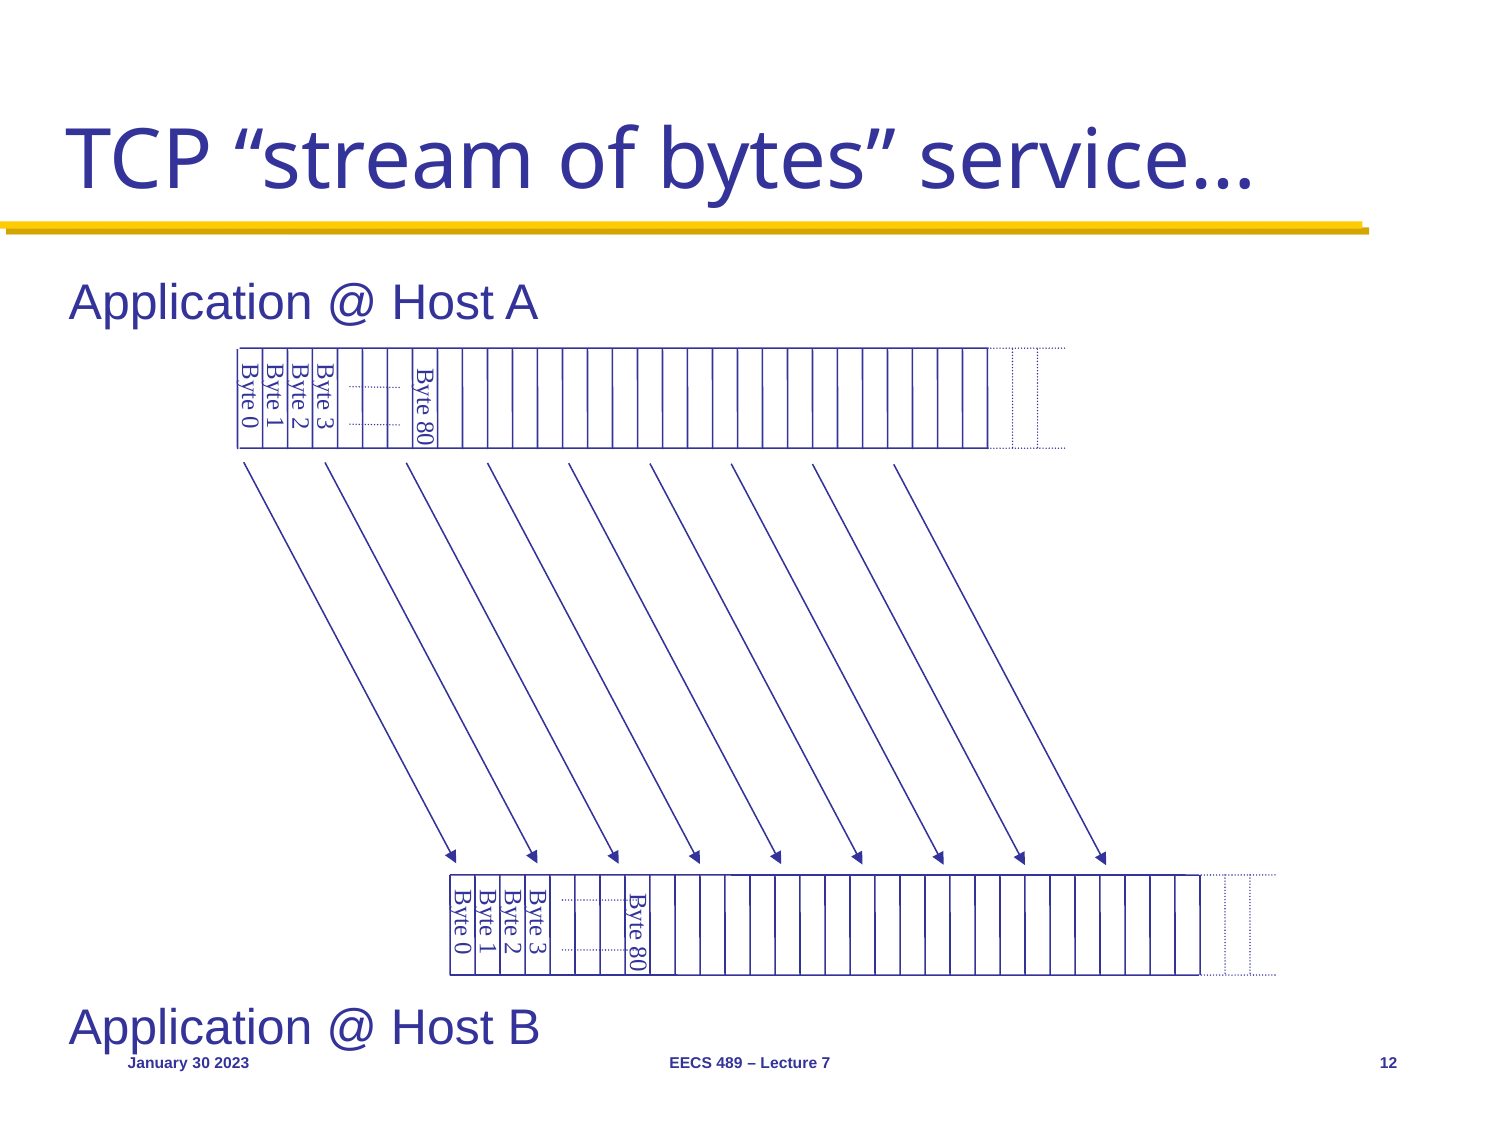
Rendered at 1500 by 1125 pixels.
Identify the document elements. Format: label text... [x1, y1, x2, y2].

text_box Application @ Host A [54, 262, 554, 338]
text_box Byte 80 [404, 457, 450, 462]
text_box Byte 0 [442, 874, 448, 971]
text_box [568, 463, 782, 865]
text_box [812, 464, 1025, 866]
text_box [449, 874, 1276, 976]
text_box [324, 462, 538, 864]
text_box [406, 462, 619, 864]
footer EECS 489 – Lecture 7 [512, 1024, 988, 1101]
slide_number 12 [1312, 1024, 1413, 1101]
text_box [487, 462, 700, 865]
text_box [893, 464, 1107, 866]
title TCP “stream of bytes” service… [49, 24, 1451, 213]
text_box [239, 347, 1065, 449]
text_box [731, 463, 944, 865]
text_box Application @ Host B [53, 986, 557, 1062]
text_box [243, 462, 457, 864]
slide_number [112, 1024, 426, 1101]
text_box Byte 0 [229, 348, 237, 445]
text_box [649, 463, 863, 865]
